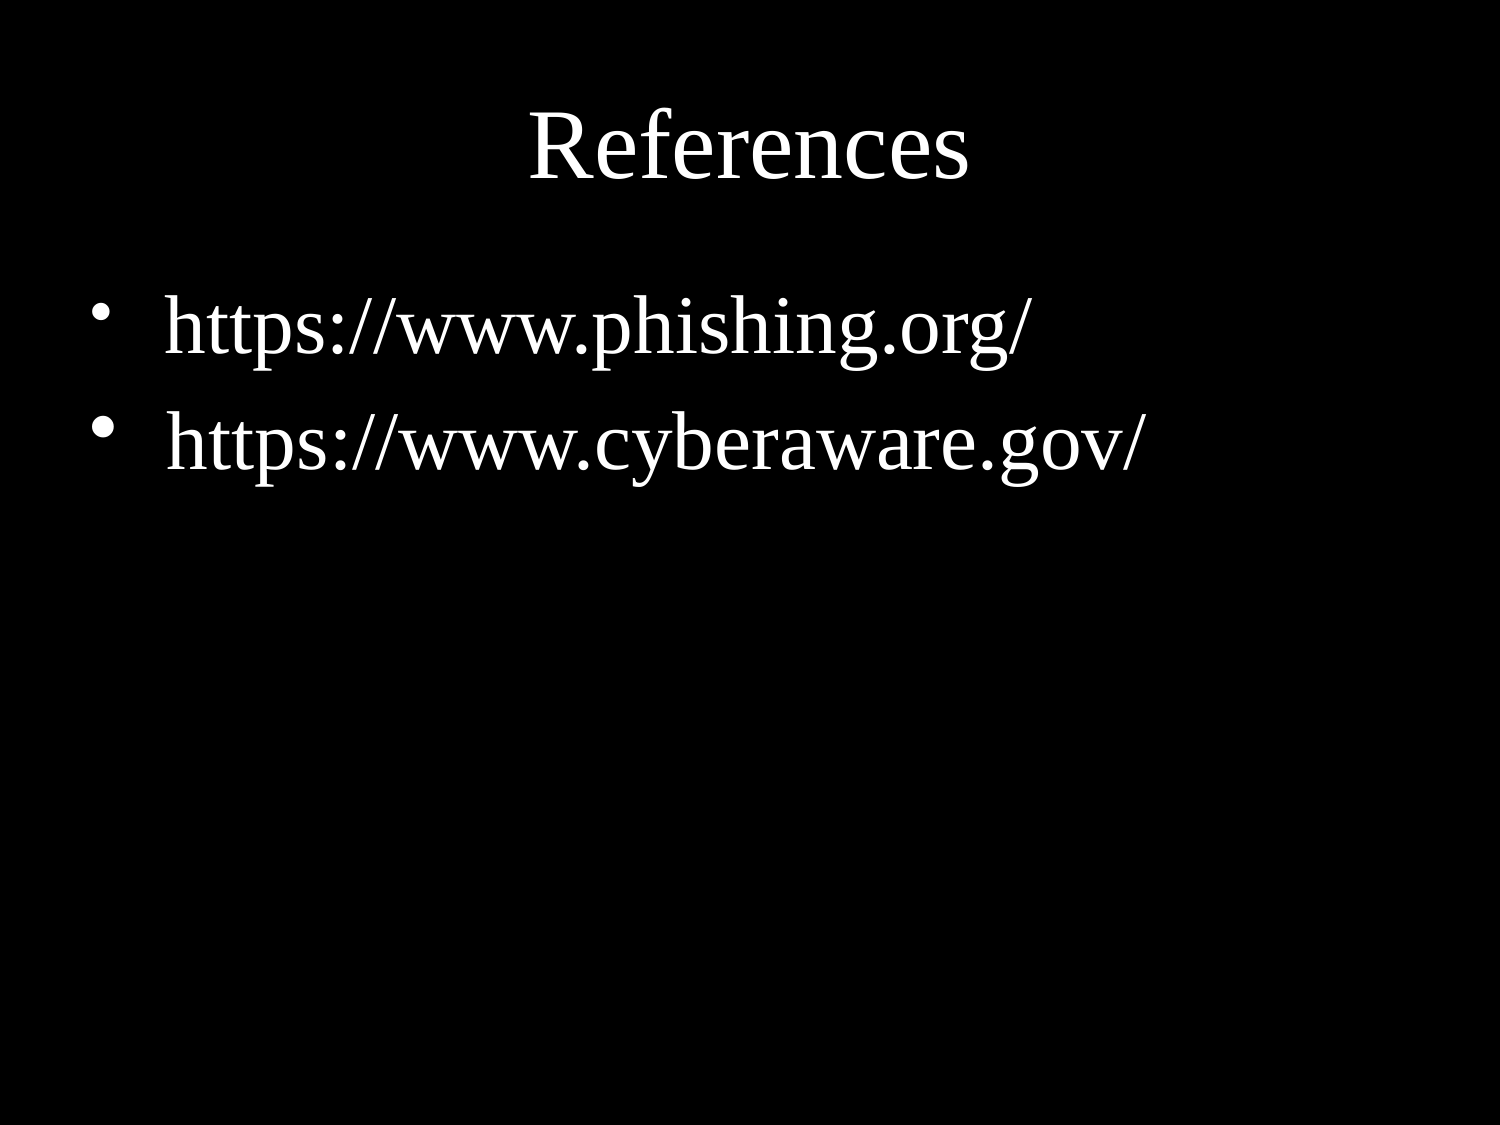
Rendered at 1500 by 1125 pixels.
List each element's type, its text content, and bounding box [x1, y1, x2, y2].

list https://www.phishing.org/ https://www.cyberaware.gov/ [74, 262, 1426, 1006]
title References [74, 44, 1426, 233]
